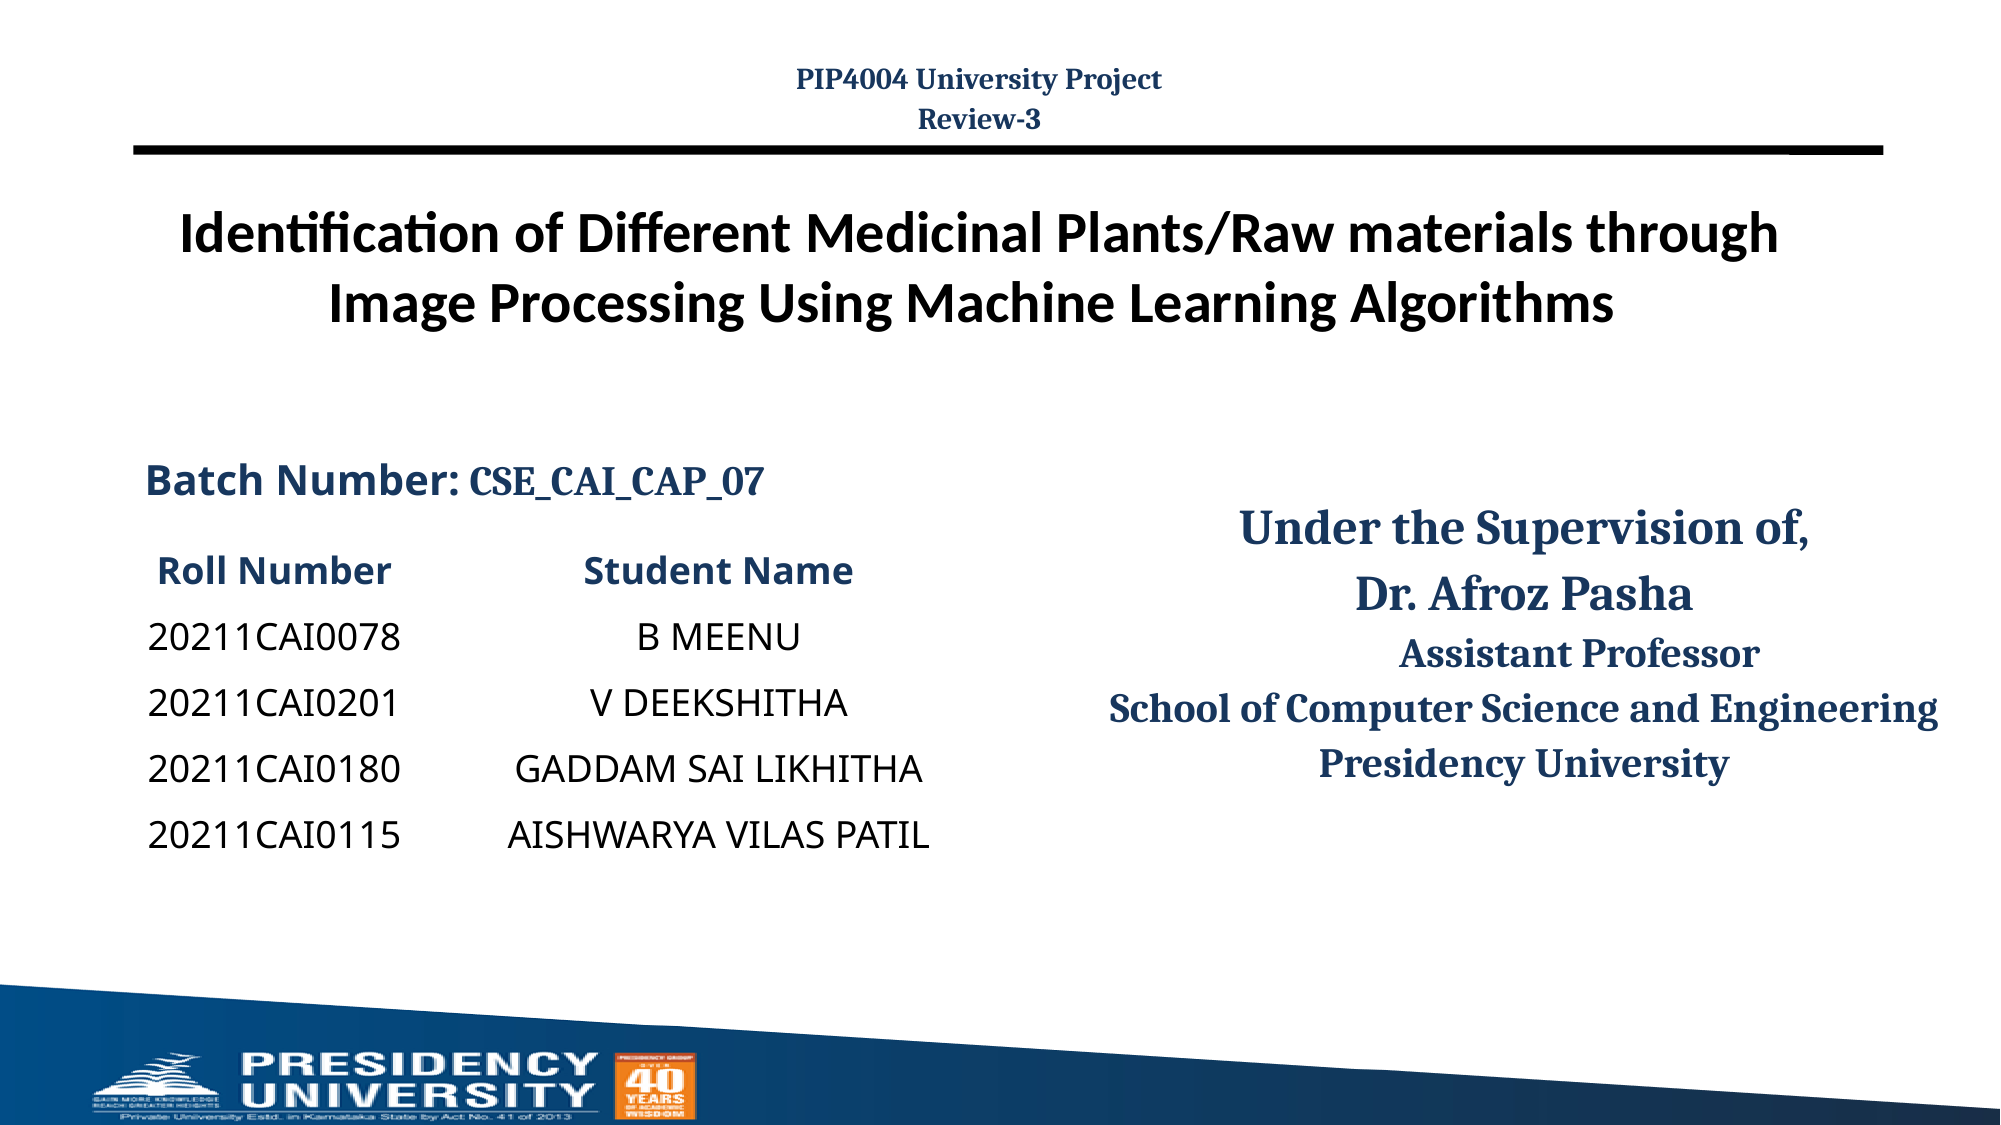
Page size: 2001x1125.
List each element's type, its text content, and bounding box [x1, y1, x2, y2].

table_cell 20211CAI0201 [104, 669, 446, 735]
subtitle Batch Number: CSE_CAI_CAP_07 [129, 446, 781, 537]
table_cell V DEEKSHITHA [446, 669, 992, 735]
table_cell 20211CAI0180 [104, 735, 446, 801]
table_cell AISHWARYA VILAS PATIL [446, 801, 992, 868]
table_cell 20211CAI0078 [104, 603, 446, 669]
table_cell 20211CAI0115 [104, 801, 446, 868]
title Identification of Different Medicinal Plants/Raw materials through Image Processing Using Machine Learning Algorithms [129, 175, 1830, 354]
table_cell B MEENU [446, 603, 992, 669]
picture [0, 982, 2000, 1125]
table_header Roll Number [104, 537, 446, 603]
table_cell GADDAM SAI LIKHITHA [446, 735, 992, 801]
text_box Under the Supervision of, Dr. Afroz Pasha Assistant Professor School of Computer Science and Engineering Presidency University [1072, 492, 1977, 892]
table_header Student Name [446, 537, 992, 603]
text_box PIP4004 University Project Review-3 [653, 54, 1306, 146]
